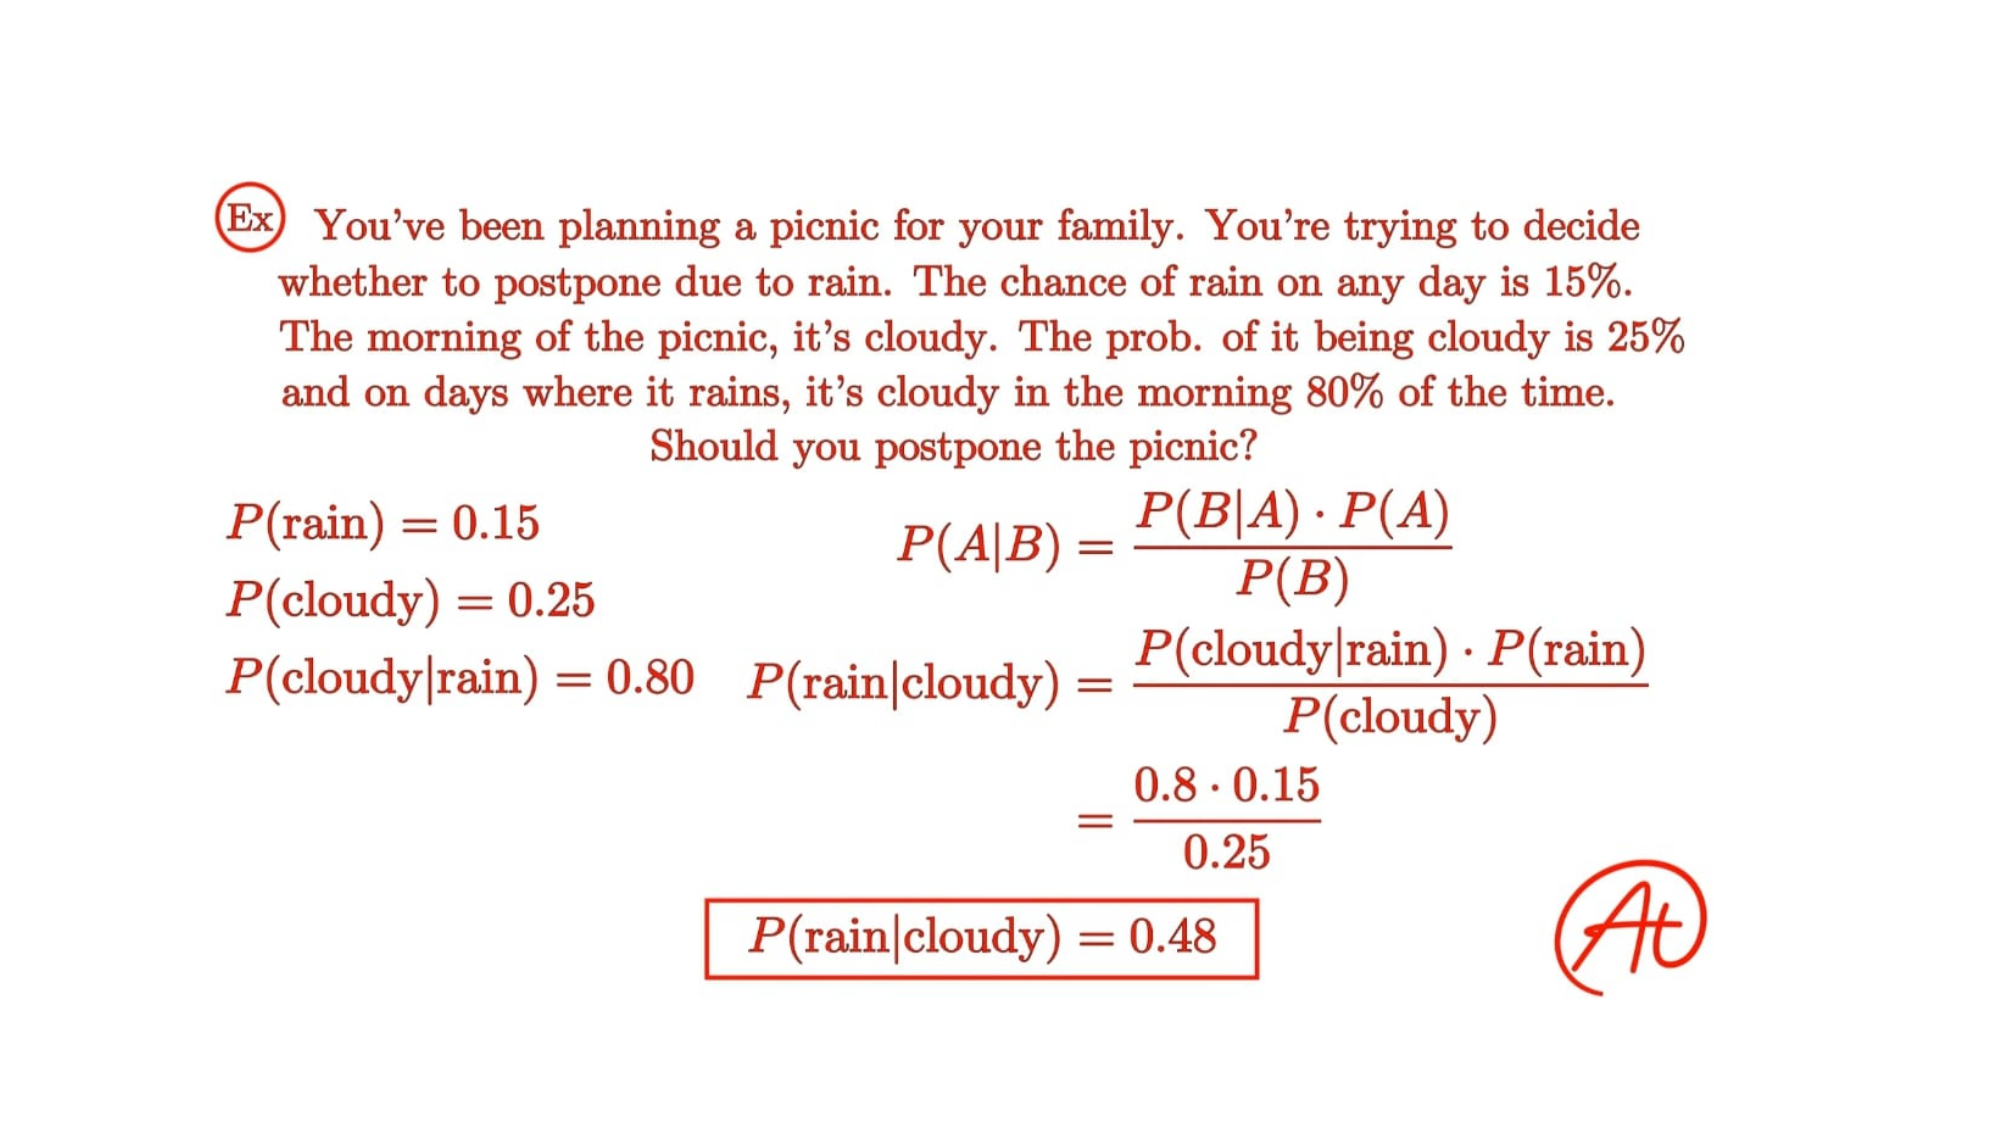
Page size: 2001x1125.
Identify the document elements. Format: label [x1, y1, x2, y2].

list [173, 141, 1733, 1021]
